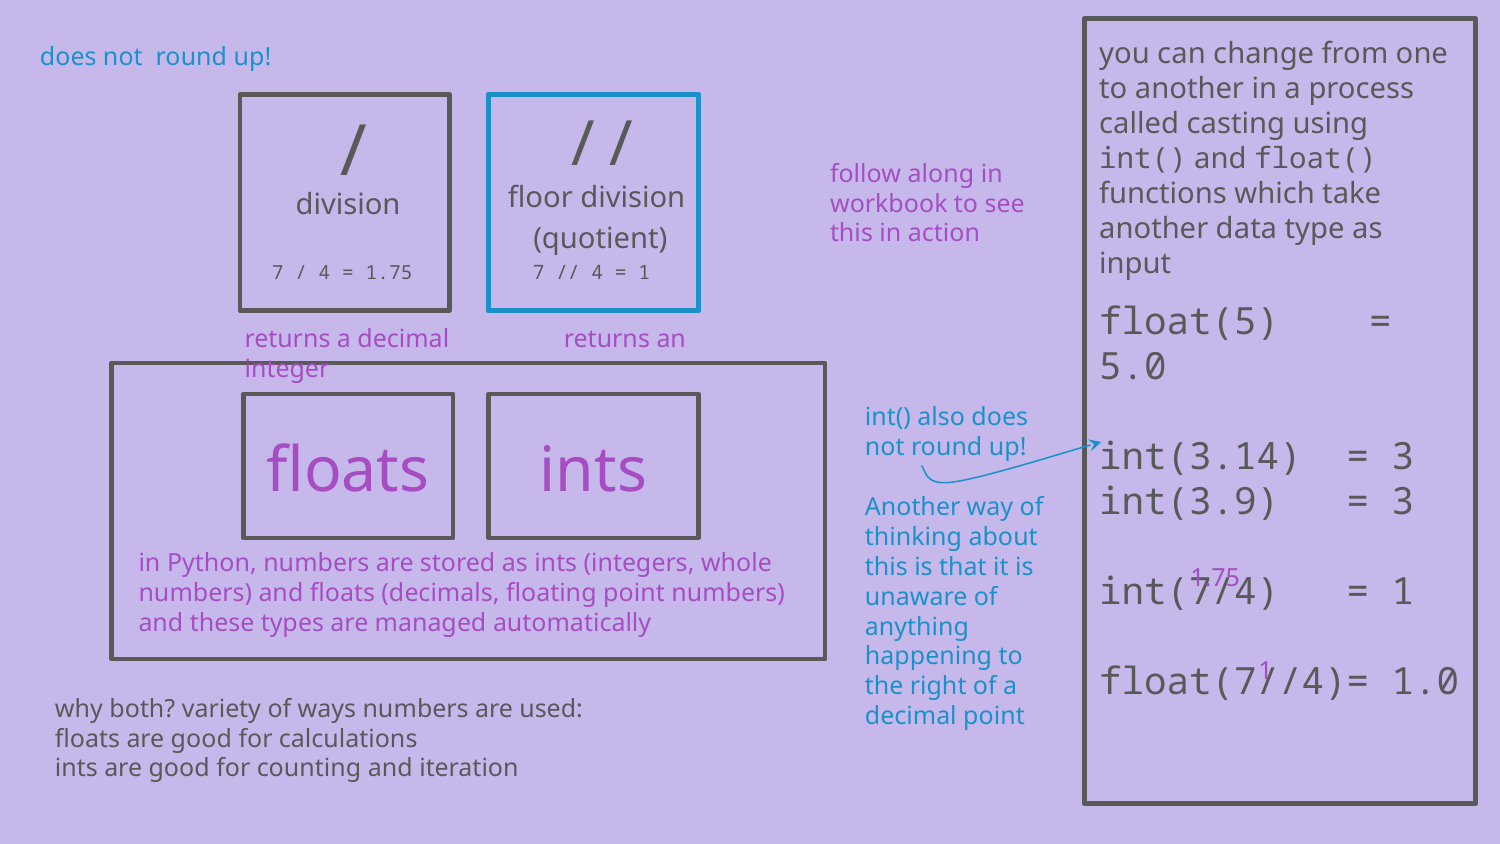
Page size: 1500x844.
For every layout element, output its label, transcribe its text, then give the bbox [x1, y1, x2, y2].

list // [497, 77, 707, 200]
text_box you can change from one to another in a process called casting using int() and float() functions which take another data type as input [1084, 19, 1476, 282]
text_box [921, 439, 1102, 483]
text_box follow along in workbook to see this in action [815, 142, 1075, 262]
text_box ints [488, 397, 699, 531]
text_box [488, 94, 699, 311]
text_box float(5) = 5.0 int(3.14) = 3 int(3.9) = 3 int(7/4) = 1 float(7//4)= 1.0 [1084, 282, 1476, 718]
list 7 / 4 = 1.75 [256, 241, 450, 299]
text_box [111, 363, 826, 660]
text_box in Python, numbers are stored as ints (integers, whole numbers) and floats (decimals, floating point numbers) and these types are managed automatically [123, 531, 838, 652]
text_box why both? variety of ways numbers are used: floats are good for calculations ints are good for counting and iteration [39, 677, 826, 797]
text_box [1084, 718, 1476, 804]
text_box floats [243, 397, 454, 531]
text_box does not round up! [24, 24, 518, 85]
text_box 1 [1243, 639, 1338, 700]
text_box int() also does not round up! Another way of thinking about this is that it is unaware of anything happening to the right of a decimal point [849, 385, 1060, 745]
text_box 1.75 [1175, 546, 1270, 607]
text_box [240, 94, 450, 307]
text_box returns a decimal returns an integer [229, 307, 718, 397]
list division [243, 165, 454, 246]
list / [248, 85, 459, 200]
